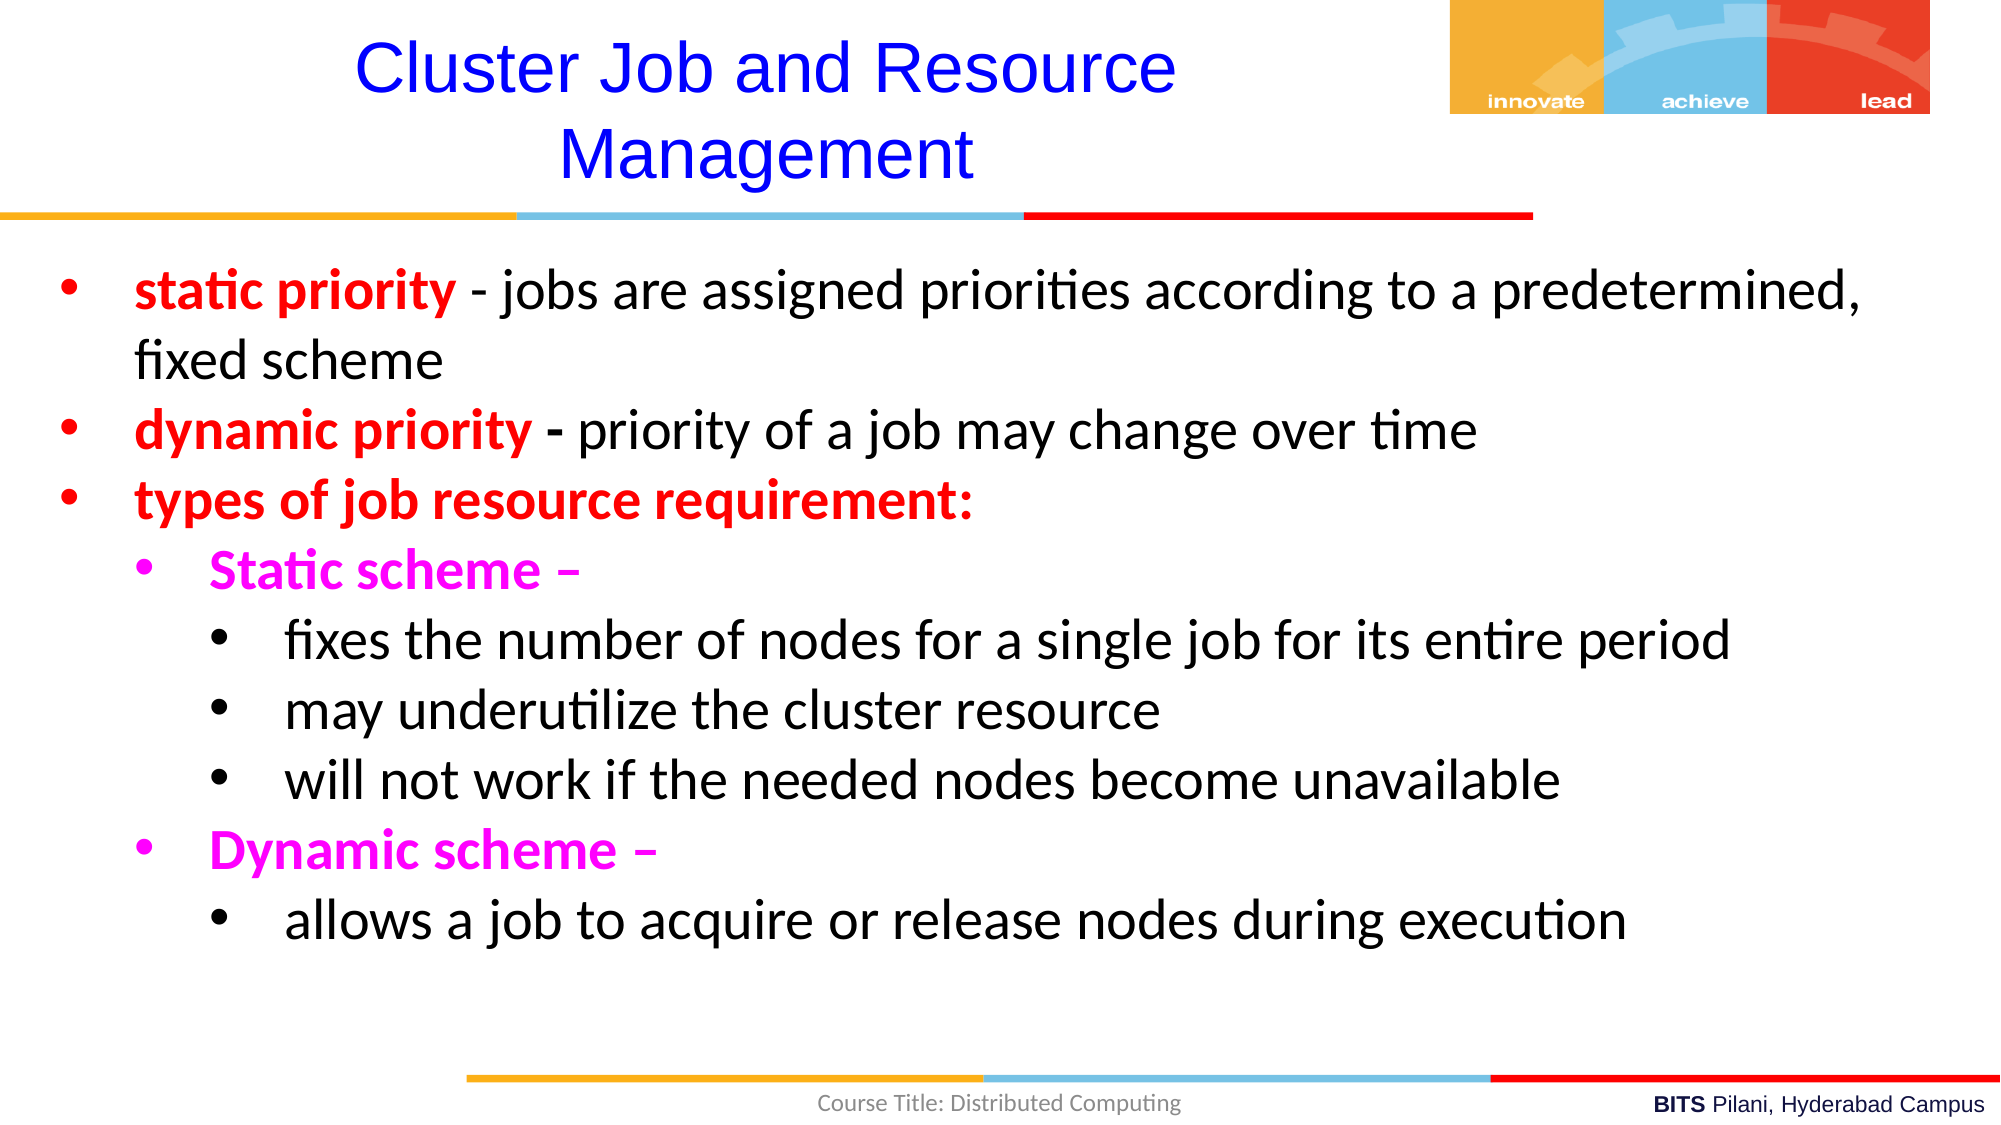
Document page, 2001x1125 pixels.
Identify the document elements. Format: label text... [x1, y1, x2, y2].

text_box static priority - jobs are assigned priorities according to a predetermined, fixed scheme dynamic priority - priority of a job may change over time types of job resource requirement: Static scheme – fixes the number of nodes for a single job for its entire period may underutilize the cluster resource will not work if the needed nodes become unavailable Dynamic scheme – allows a job to acquire or release nodes during execution [44, 243, 1964, 959]
text_box [44, 202, 1964, 243]
picture [1449, 0, 1930, 114]
footer Course Title: Distributed Computing [662, 1071, 1338, 1125]
list Cluster Job and Resource Management [136, 13, 1398, 201]
